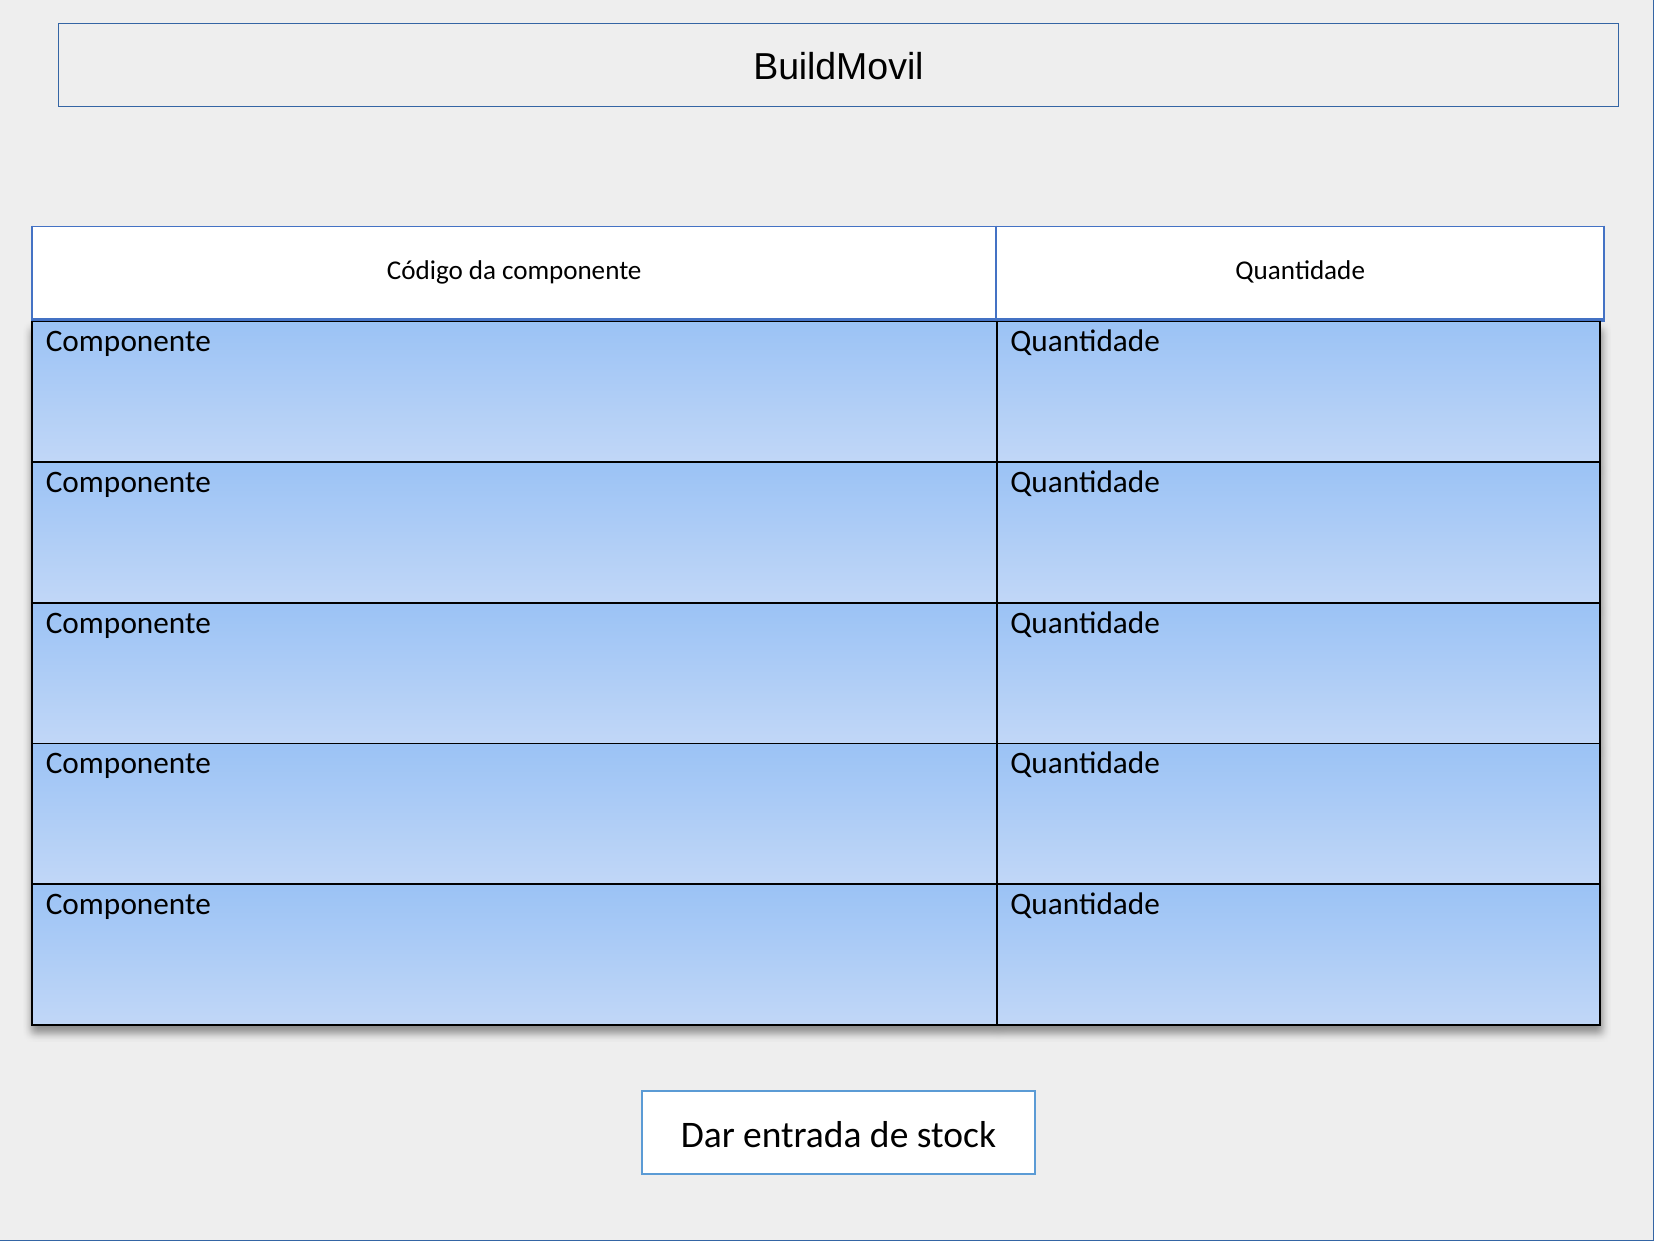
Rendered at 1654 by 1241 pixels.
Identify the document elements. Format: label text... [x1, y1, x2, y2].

table_cell Componente [33, 604, 996, 743]
table_cell Quantidade [998, 463, 1599, 602]
table_cell Componente [33, 744, 996, 883]
table_cell Quantidade [998, 604, 1599, 743]
text_box Dar entrada de stock [641, 1090, 1036, 1175]
table_header Quantidade [998, 322, 1599, 461]
table_header Código da componente [33, 227, 995, 318]
text_box [0, 0, 1654, 1241]
text_box BuildMovil [58, 23, 1619, 107]
table_header Quantidade [997, 227, 1603, 318]
table_cell Quantidade [998, 885, 1599, 1024]
table_cell Componente [33, 885, 996, 1024]
table_cell Quantidade [998, 744, 1599, 883]
table_cell Componente [33, 463, 996, 602]
table_header Componente [33, 322, 996, 461]
